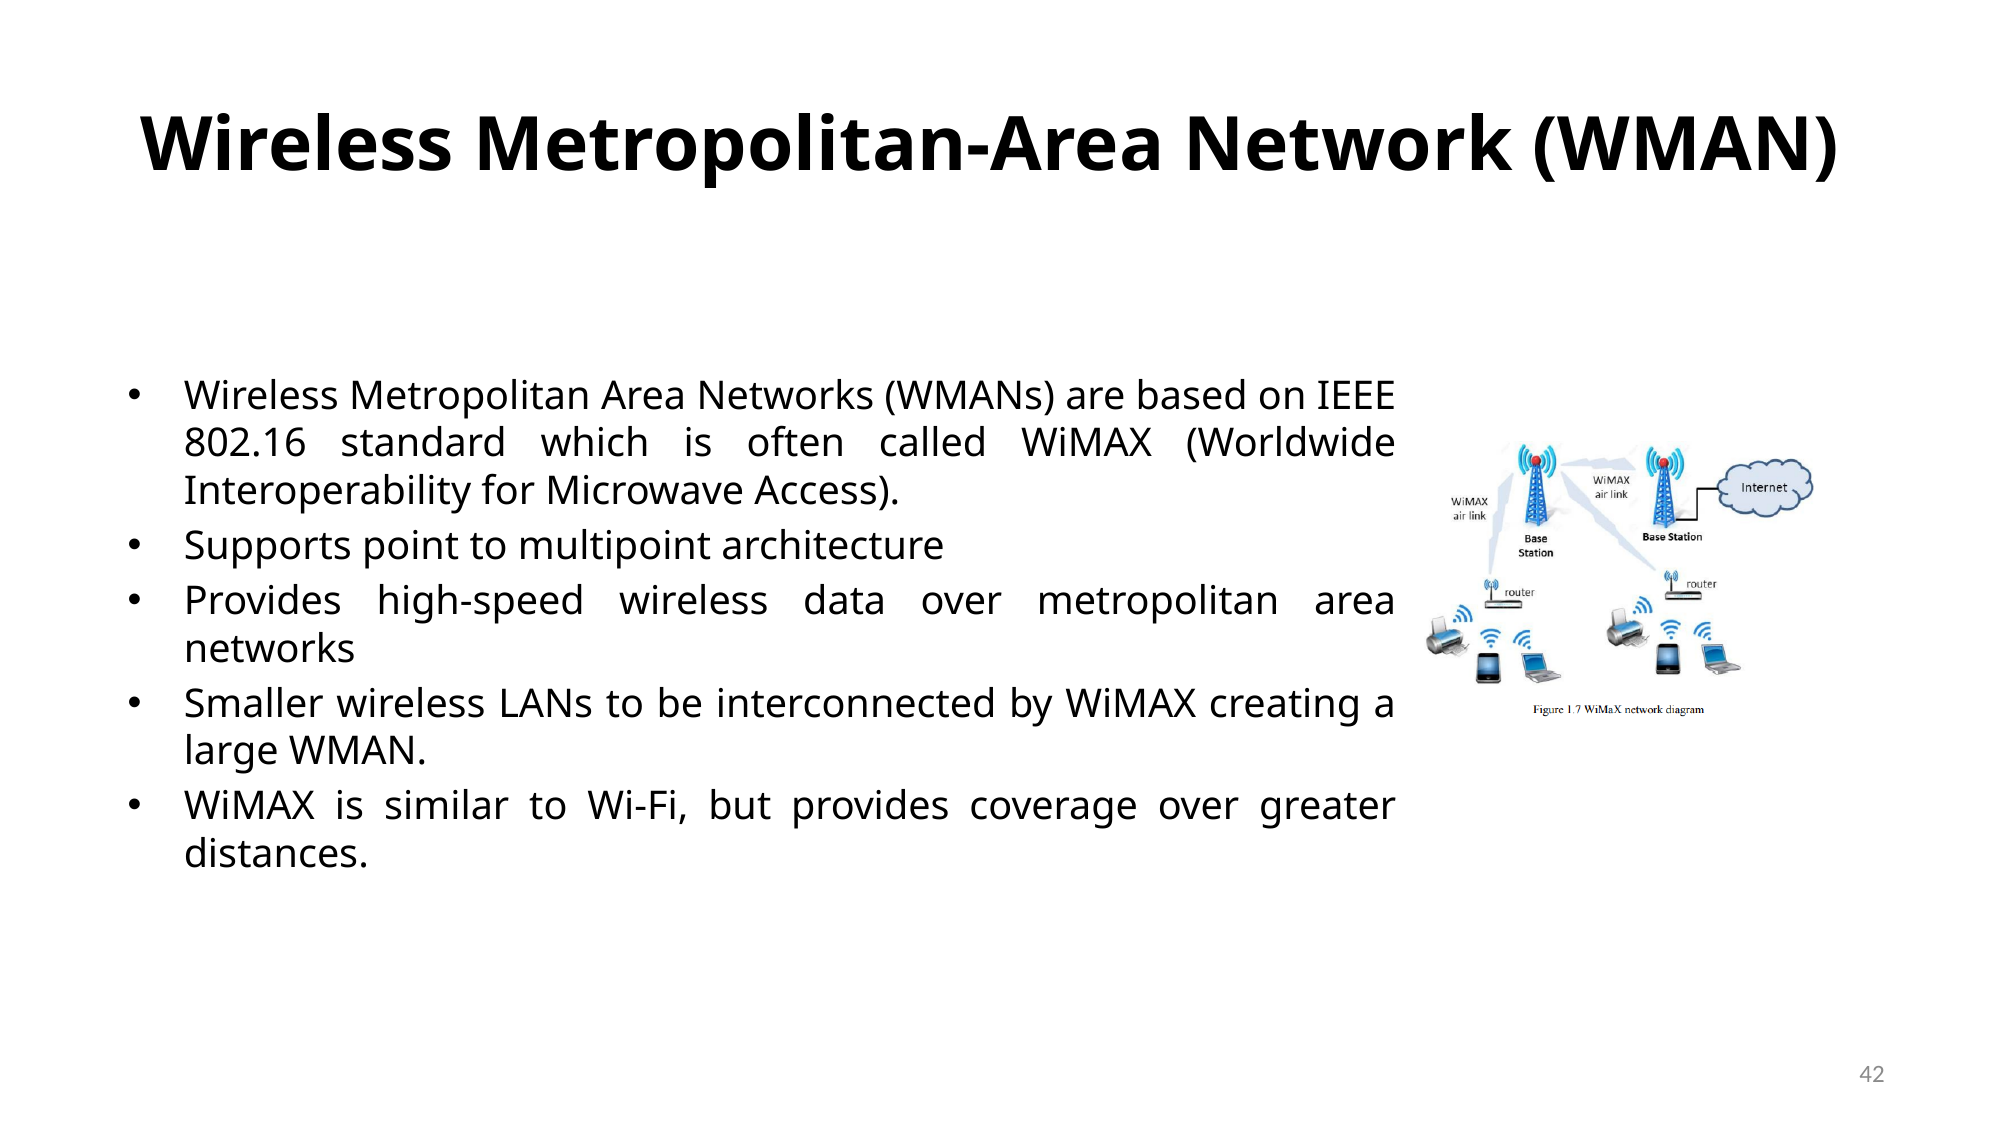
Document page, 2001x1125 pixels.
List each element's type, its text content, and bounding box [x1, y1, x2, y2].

list Wireless Metropolitan Area Networks (WMANs) are based on IEEE 802.16 standard which is often called WiMAX (Worldwide Interoperability for Microwave Access). Supports point to multipoint architecture Provides high-speed wireless data over metropolitan area networks Smaller wireless LANs to be interconnected by WiMAX creating a large WMAN. WiMAX is similar to Wi-Fi, but provides coverage over greater distances. [112, 362, 1413, 950]
picture [1412, 424, 1822, 744]
slide_number 42 [1433, 1042, 1900, 1103]
title Wireless Metropolitan-Area Network (WMAN) [99, 87, 1900, 275]
